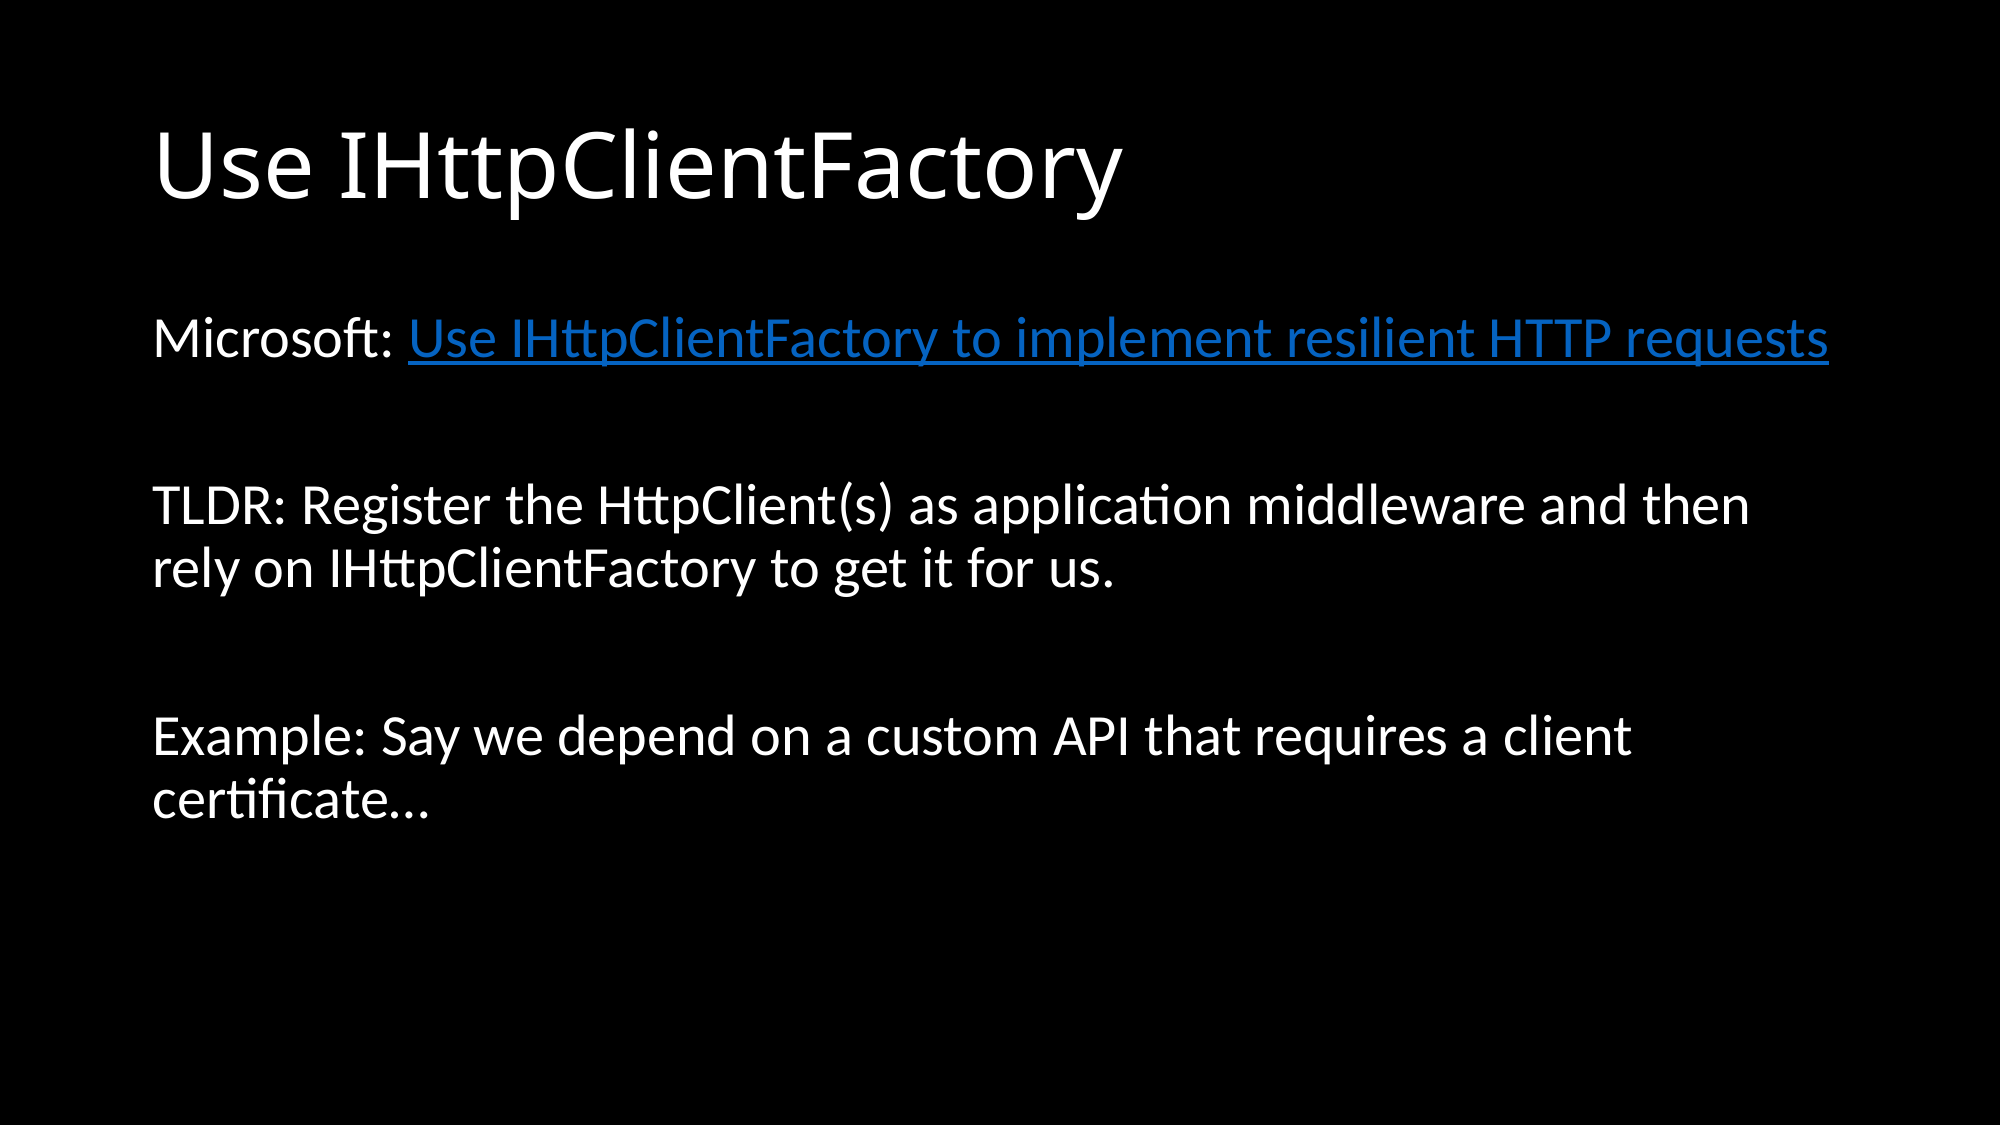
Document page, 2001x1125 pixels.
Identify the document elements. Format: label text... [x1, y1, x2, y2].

title Use IHttpClientFactory [137, 59, 1863, 278]
list Microsoft: Use IHttpClientFactory to implement resilient HTTP requests TLDR: Register the HttpClient(s) as application middleware and then rely on IHttpClientFactory to get it for us. Example: Say we depend on a custom API that requires a client certificate… [137, 299, 1863, 1014]
